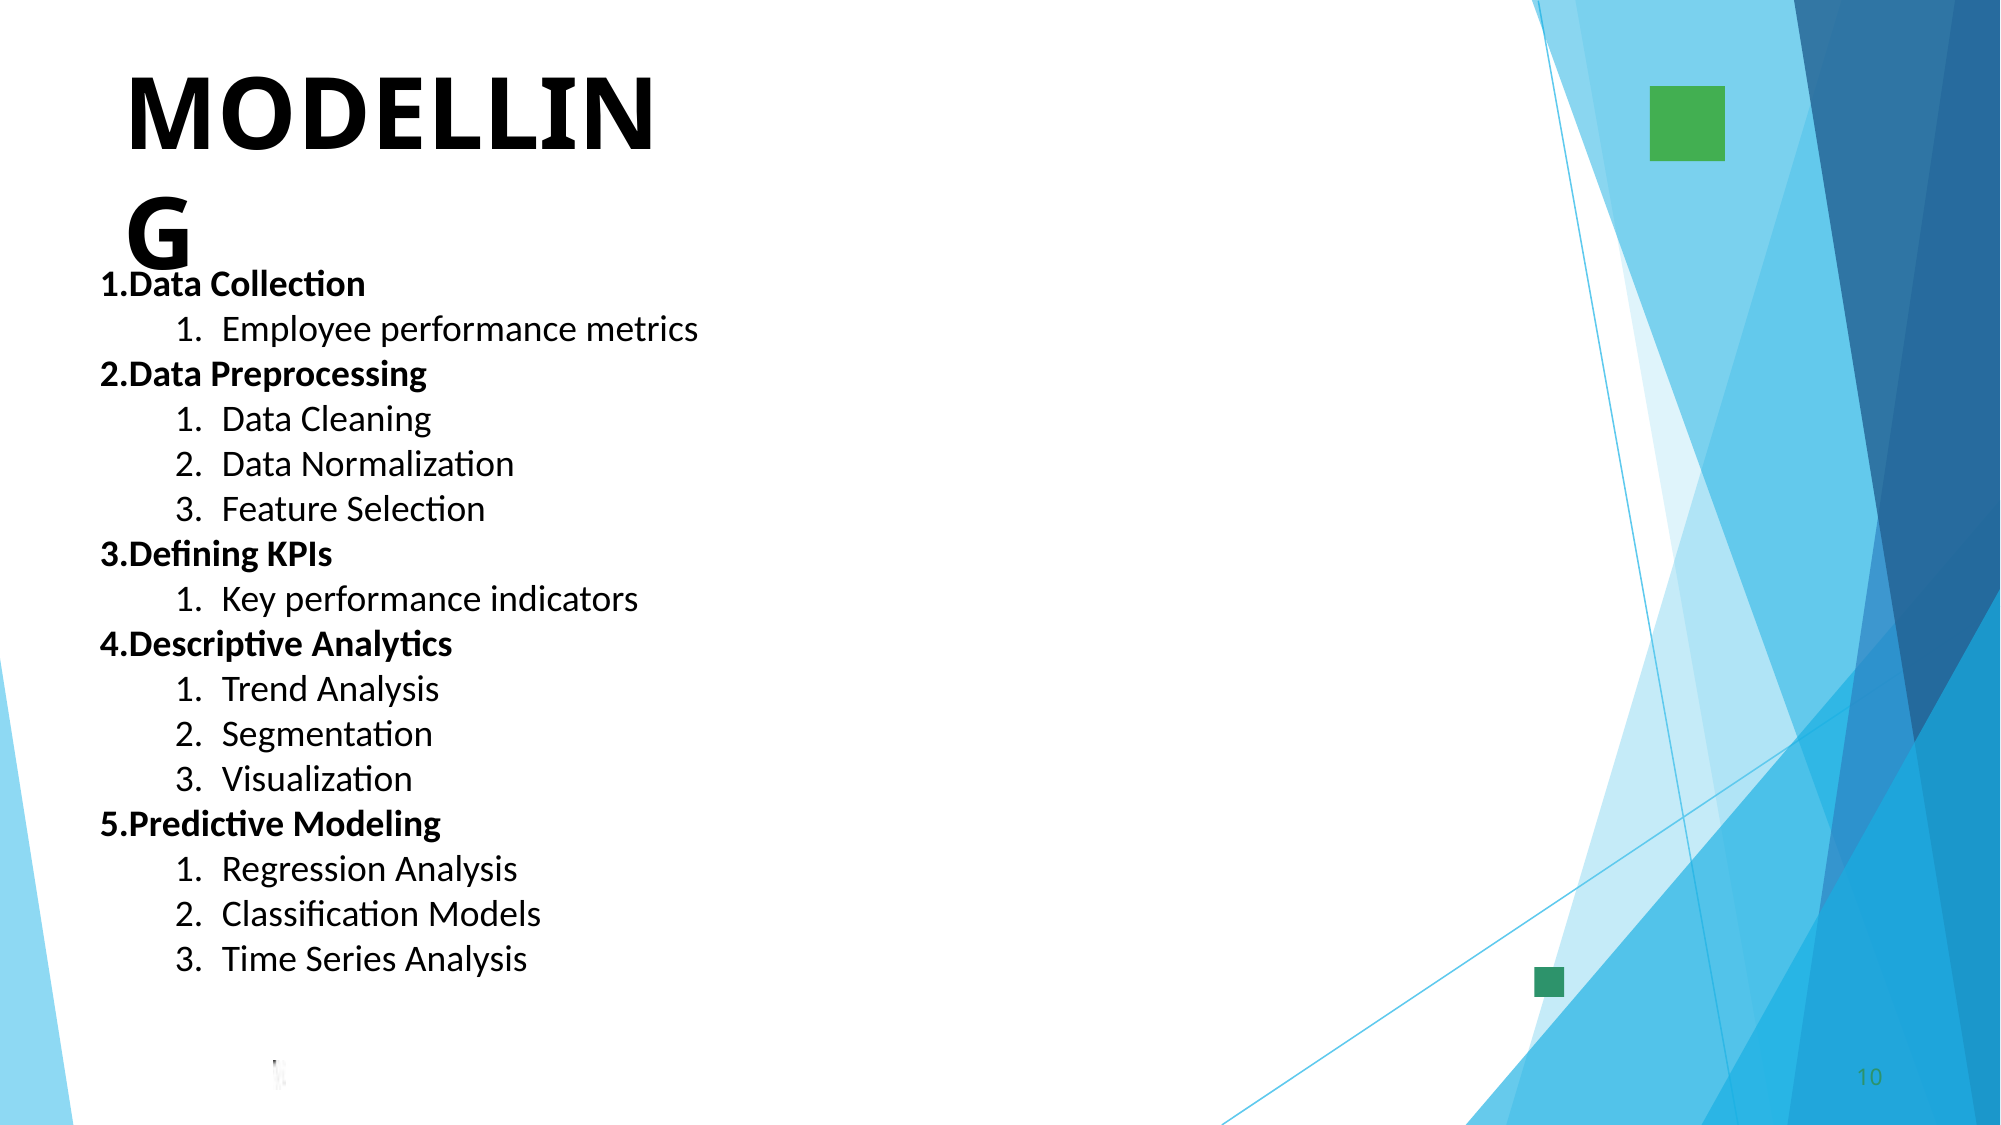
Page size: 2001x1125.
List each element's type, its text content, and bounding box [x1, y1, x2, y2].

text_box 10 [1849, 1061, 1888, 1095]
picture [273, 1060, 287, 1091]
list Data Collection Employee performance metrics Data Preprocessing Data Cleaning Data Normalization Feature Selection Defining KPIs Key performance indicators Descriptive Analytics Trend Analysis Segmentation Visualization Predictive Modeling Regression Analysis Classification Models Time Series Analysis [99, 258, 1900, 1002]
text_box [1649, 86, 1725, 162]
text_box MODELLING [121, 47, 664, 258]
